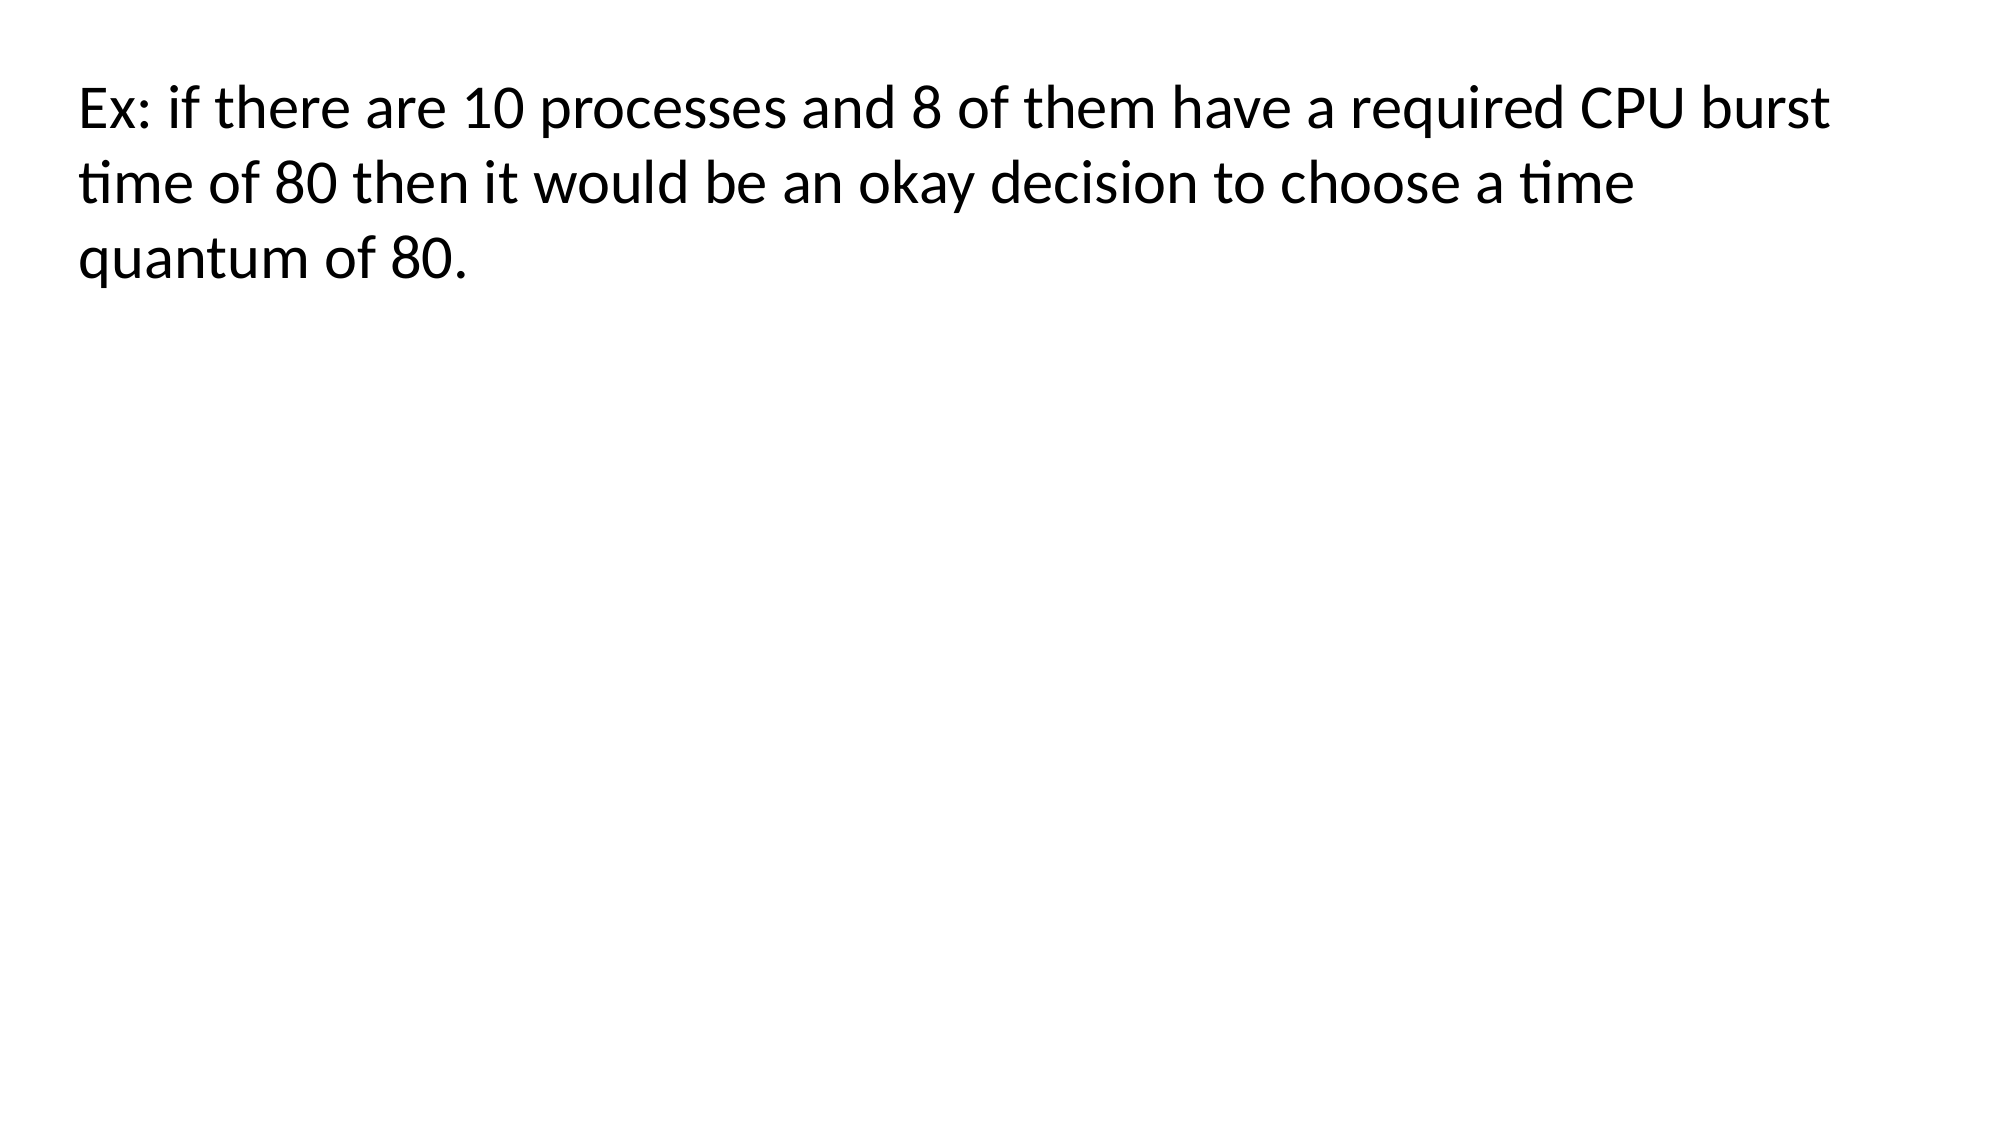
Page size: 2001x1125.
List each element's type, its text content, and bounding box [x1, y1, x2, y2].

text_box Ex: if there are 10 processes and 8 of them have a required CPU burst time of 80 then it would be an okay decision to choose a time quantum of 80. [63, 58, 1859, 299]
